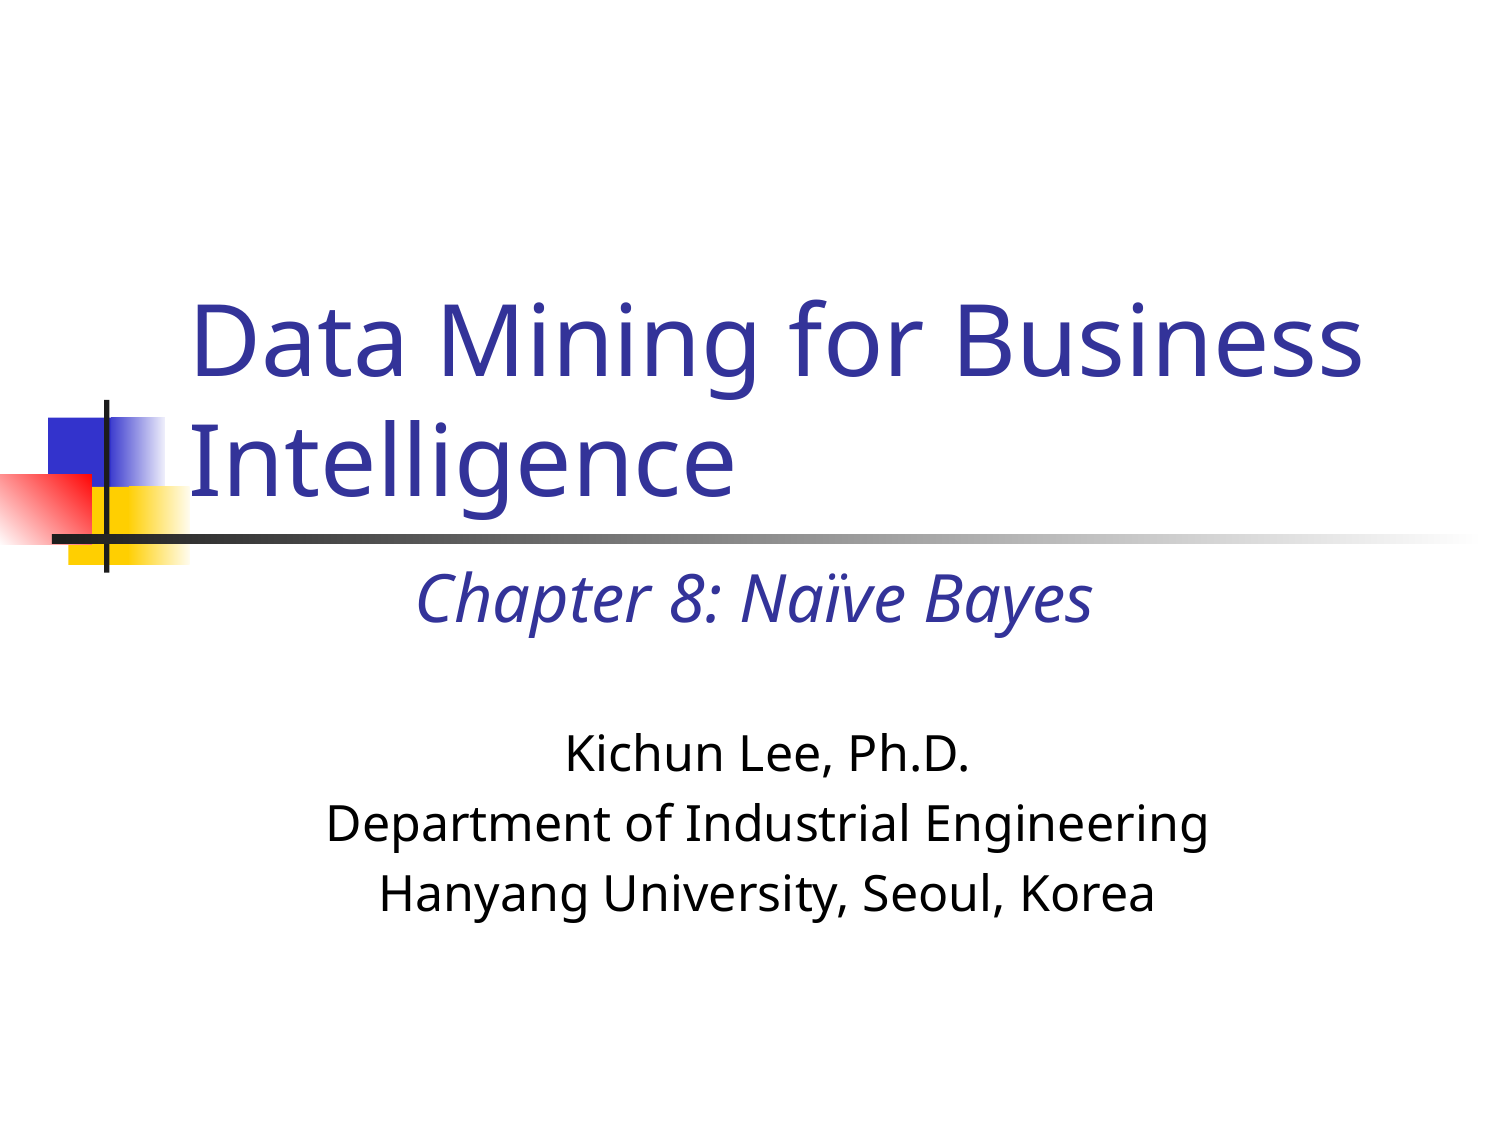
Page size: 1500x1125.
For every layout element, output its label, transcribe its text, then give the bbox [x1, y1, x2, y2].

title Data Mining for Business Intelligence [173, 261, 1500, 524]
subtitle Kichun Lee, Ph.D. Department of Industrial Engineering Hanyang University, Seoul, Korea [147, 714, 1389, 1082]
text_box Chapter 8: Naïve Bayes [400, 548, 1111, 644]
